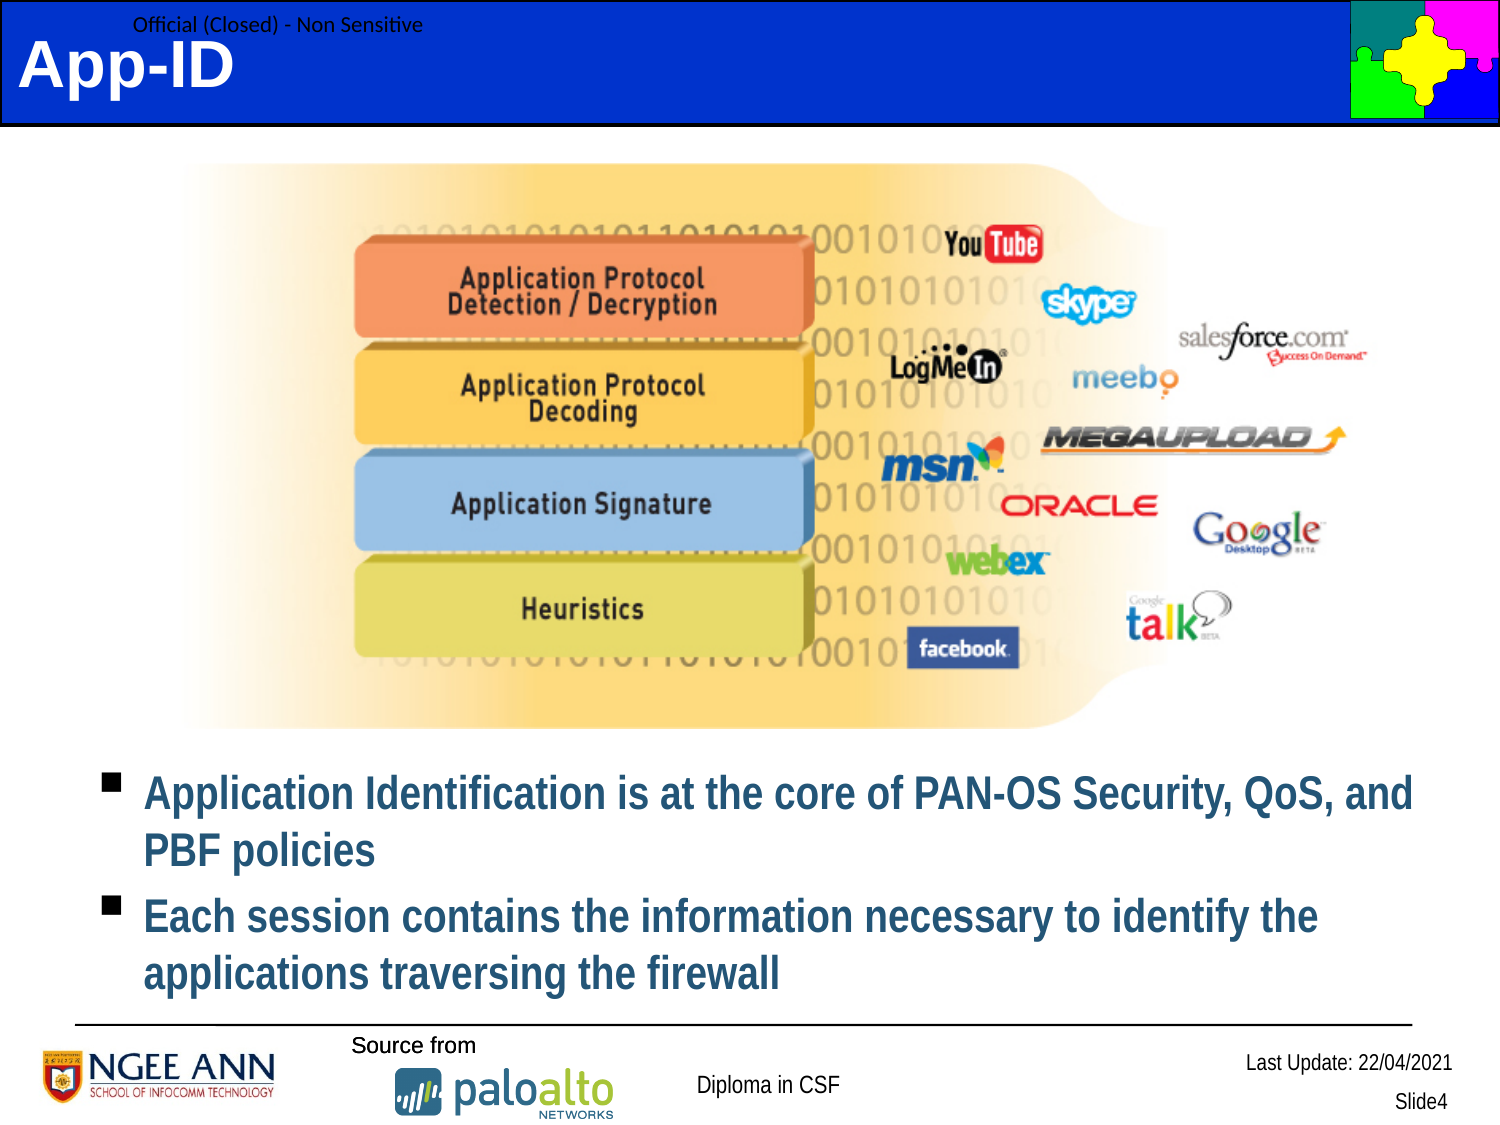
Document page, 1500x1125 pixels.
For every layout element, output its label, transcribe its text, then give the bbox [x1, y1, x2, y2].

picture [17, 1028, 299, 1125]
list Application Identification is at the core of PAN-OS Security, QoS, and PBF policies Each session contains the information necessary to identify the applications traversing the firewall [81, 754, 1456, 1010]
title App-ID [0, 0, 1355, 128]
picture [395, 1068, 613, 1119]
picture [106, 163, 1400, 730]
